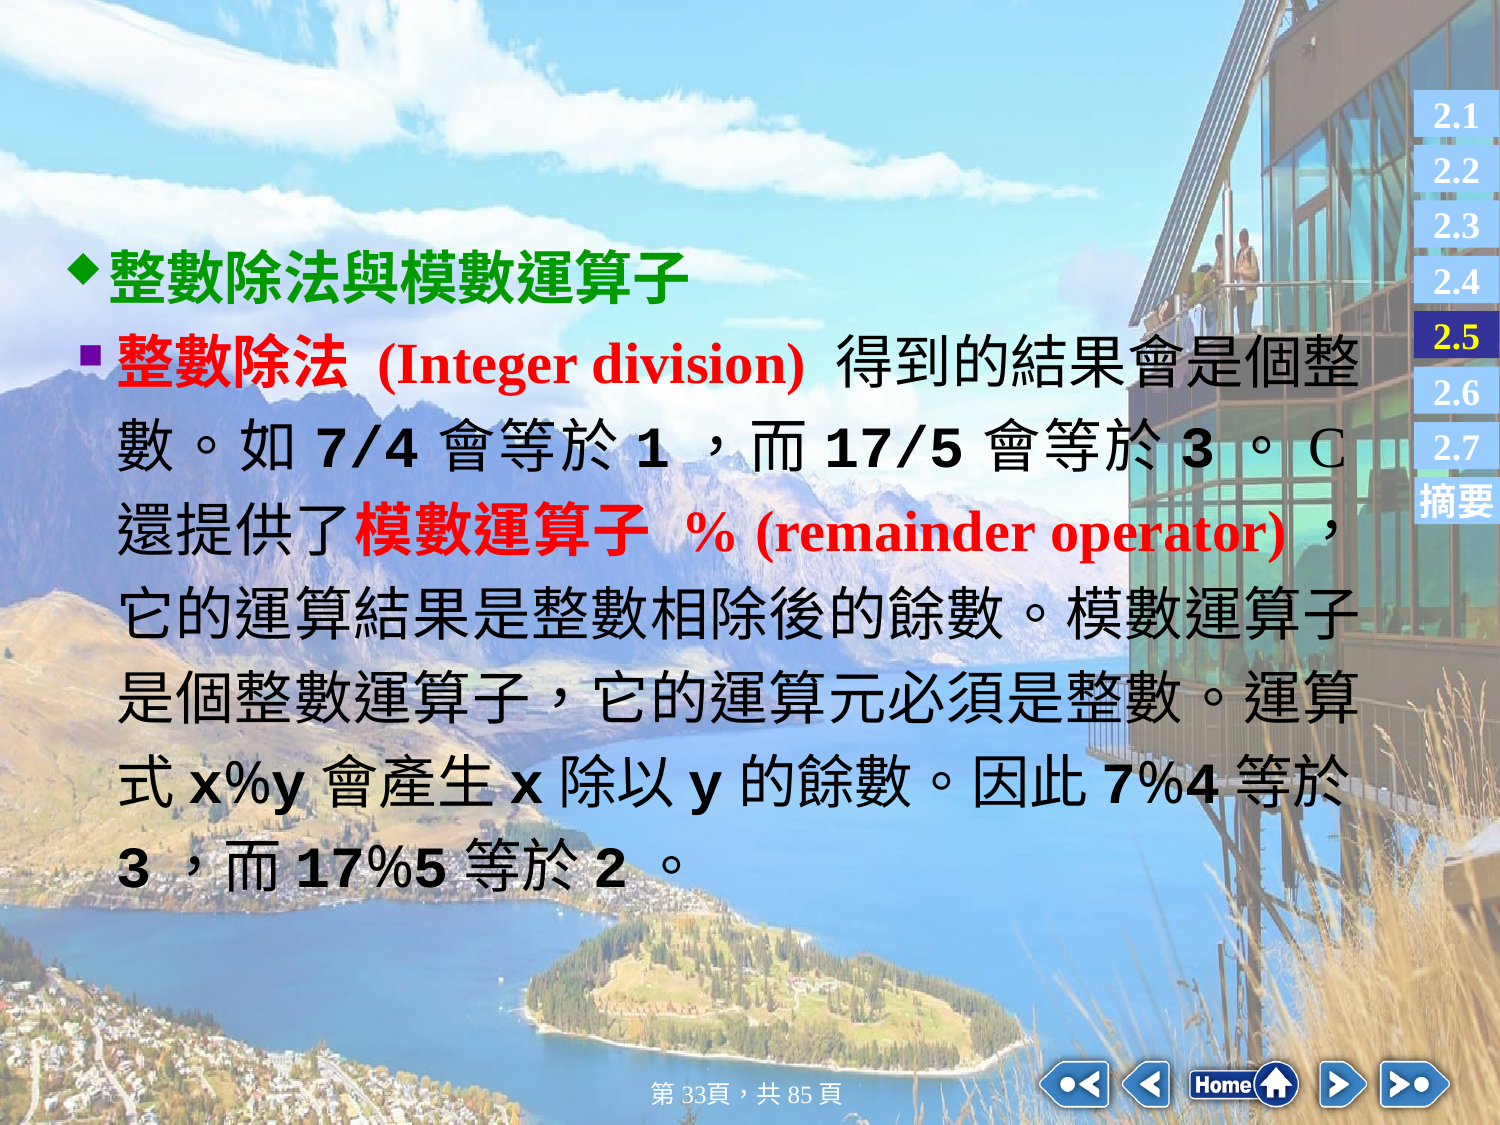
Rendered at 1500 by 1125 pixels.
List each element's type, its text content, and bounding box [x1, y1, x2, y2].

list 整數除法與模數運算子 整數除法 (Integer division) 得到的結果會是個整數。如7/4會等於1，而17/5會等於3。C還提供了模數運算子 % (remainder operator)，它的運算結果是整數相除後的餘數。模數運算子是個整數運算子，它的運算元必須是整數。運算式x%y會產生x除以y的餘數。因此7%4等於3，而17%5等於2。 [53, 220, 1376, 1047]
picture [1025, 1046, 1464, 1122]
title [53, 89, 1376, 208]
